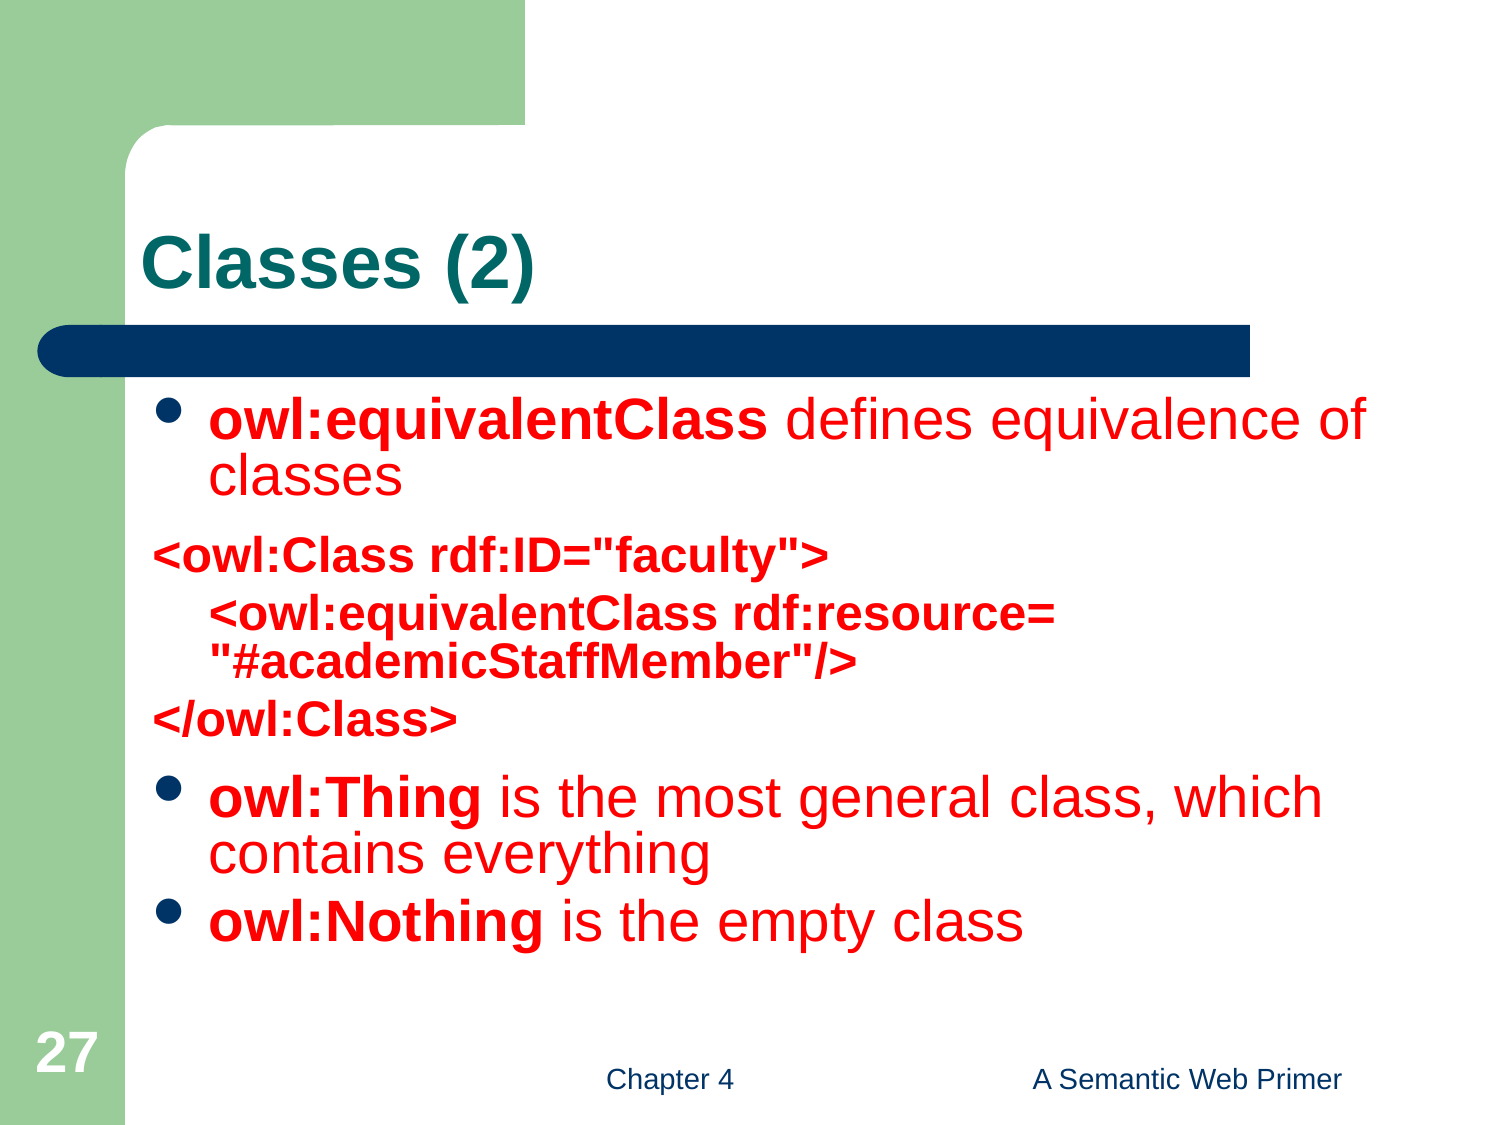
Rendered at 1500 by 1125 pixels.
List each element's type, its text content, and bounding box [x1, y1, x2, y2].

slide_number Chapter 4 [399, 1024, 750, 1104]
list owl:equivalentClass defines equivalence of classes <owl:Class rdf:ID="faculty"> <owl:equivalentClass rdf:resource= "#academicStaffMember"/> </owl:Class> owl:Thing is the most general class, which contains everything owl:Nothing is the empty class [137, 387, 1436, 999]
footer A Semantic Web Primer [949, 1024, 1426, 1104]
title Classes (2) [125, 125, 1425, 313]
slide_number 27 [0, 1011, 136, 1092]
